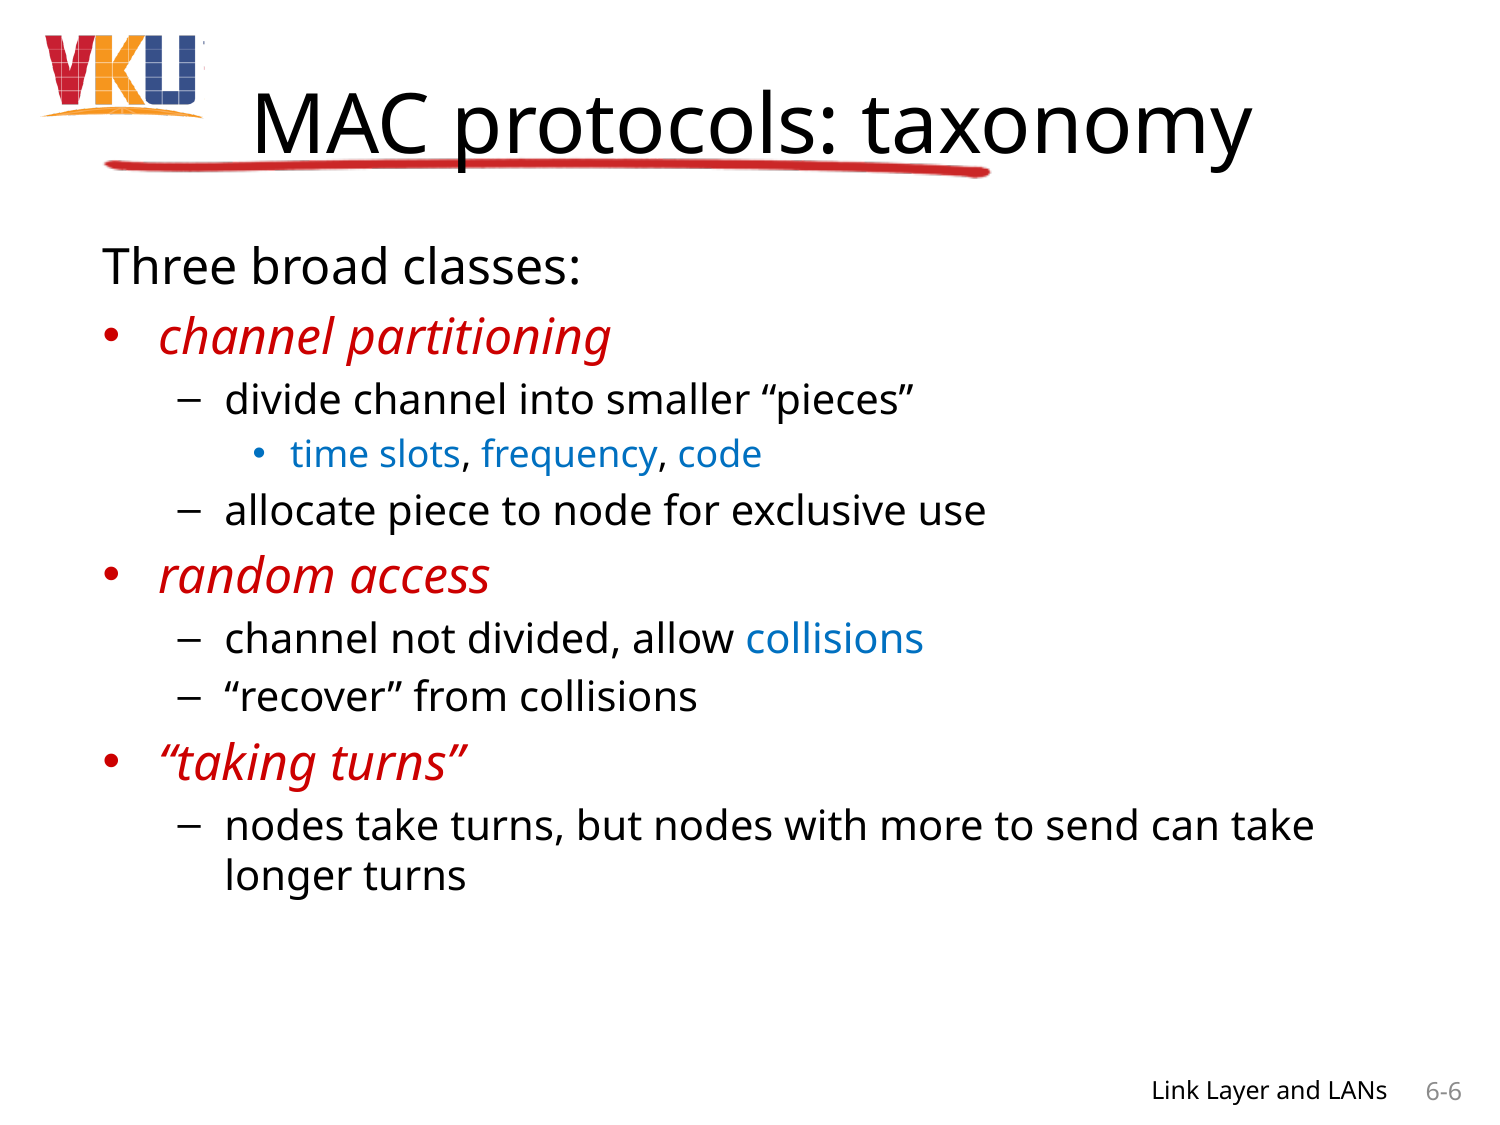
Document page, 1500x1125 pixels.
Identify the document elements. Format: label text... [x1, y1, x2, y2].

picture [100, 154, 1001, 184]
picture [30, 21, 211, 129]
title MAC protocols: taxonomy [87, 26, 1417, 215]
footer Link Layer and LANs [1045, 1069, 1404, 1110]
list Three broad classes: channel partitioning divide channel into smaller “pieces” time slots, frequency, code allocate piece to node for exclusive use random access channel not divided, allow collisions “recover” from collisions “taking turns” nodes take turns, but nodes with more to send can take longer turns [87, 226, 1363, 990]
slide_number 6-6 [1387, 1069, 1478, 1115]
